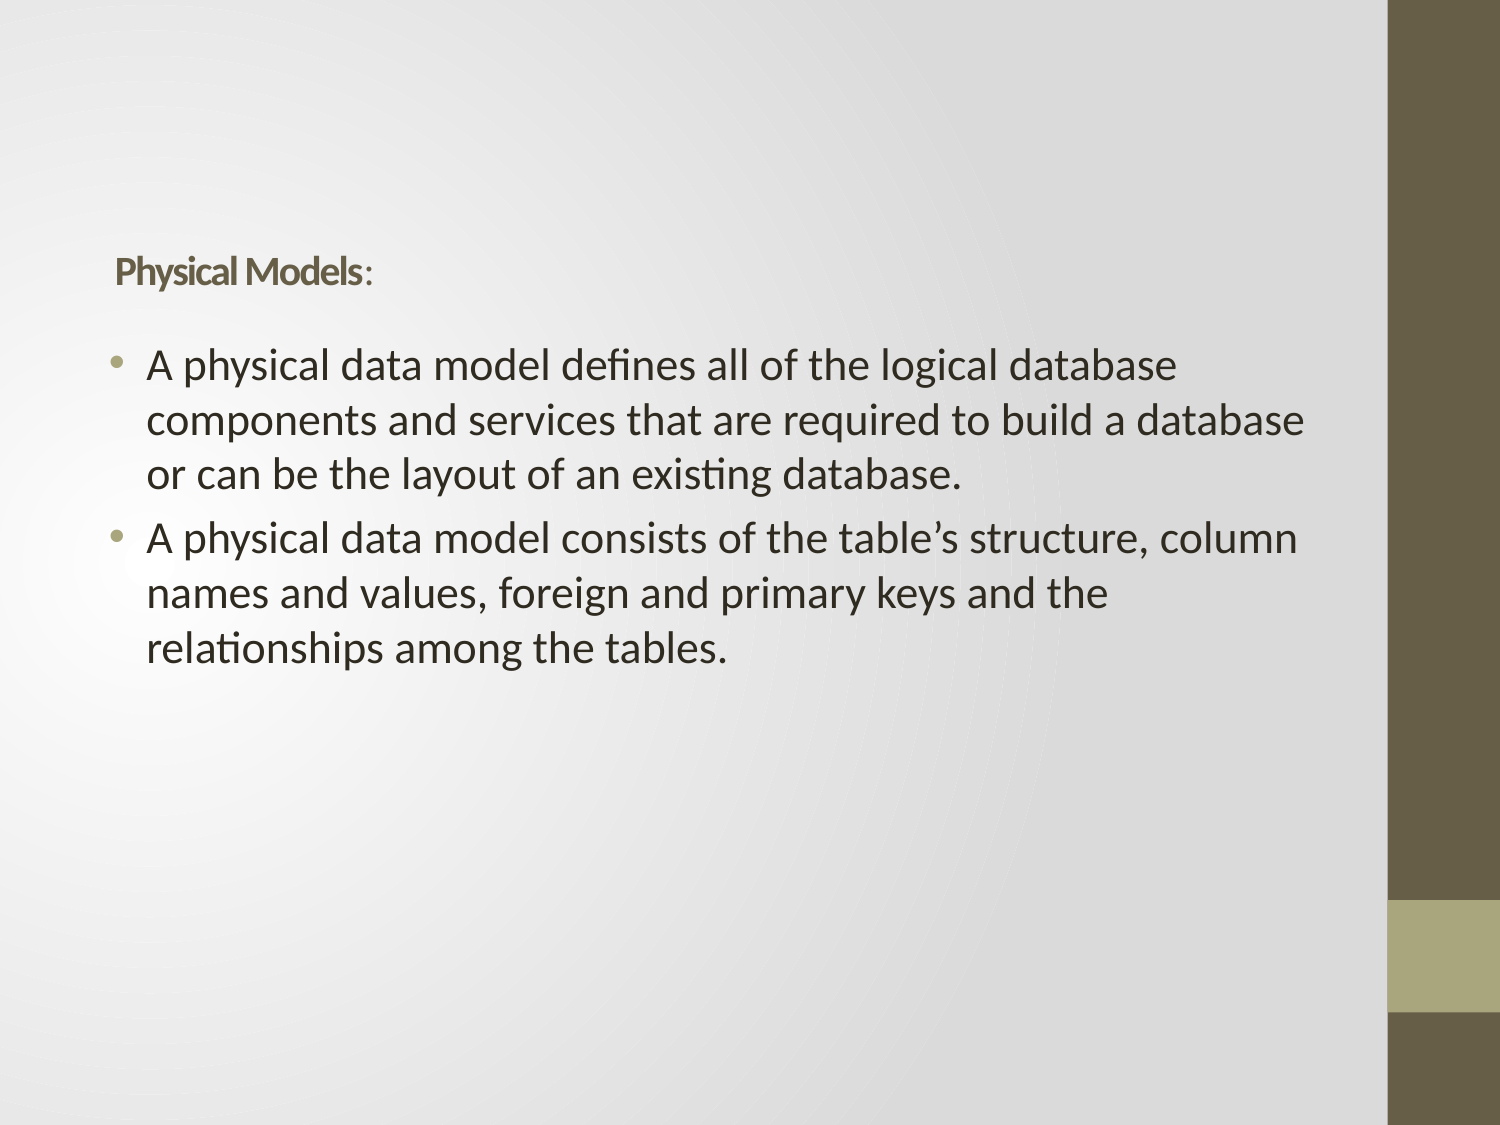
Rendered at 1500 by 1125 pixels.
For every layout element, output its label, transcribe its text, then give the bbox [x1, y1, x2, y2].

title Physical Models: [99, 174, 1350, 363]
list A physical data model defines all of the logical database components and services that are required to build a database or can be the layout of an existing database. A physical data model consists of the table’s structure, column names and values, foreign and primary keys and the relationships among the tables. [75, 262, 1325, 1050]
